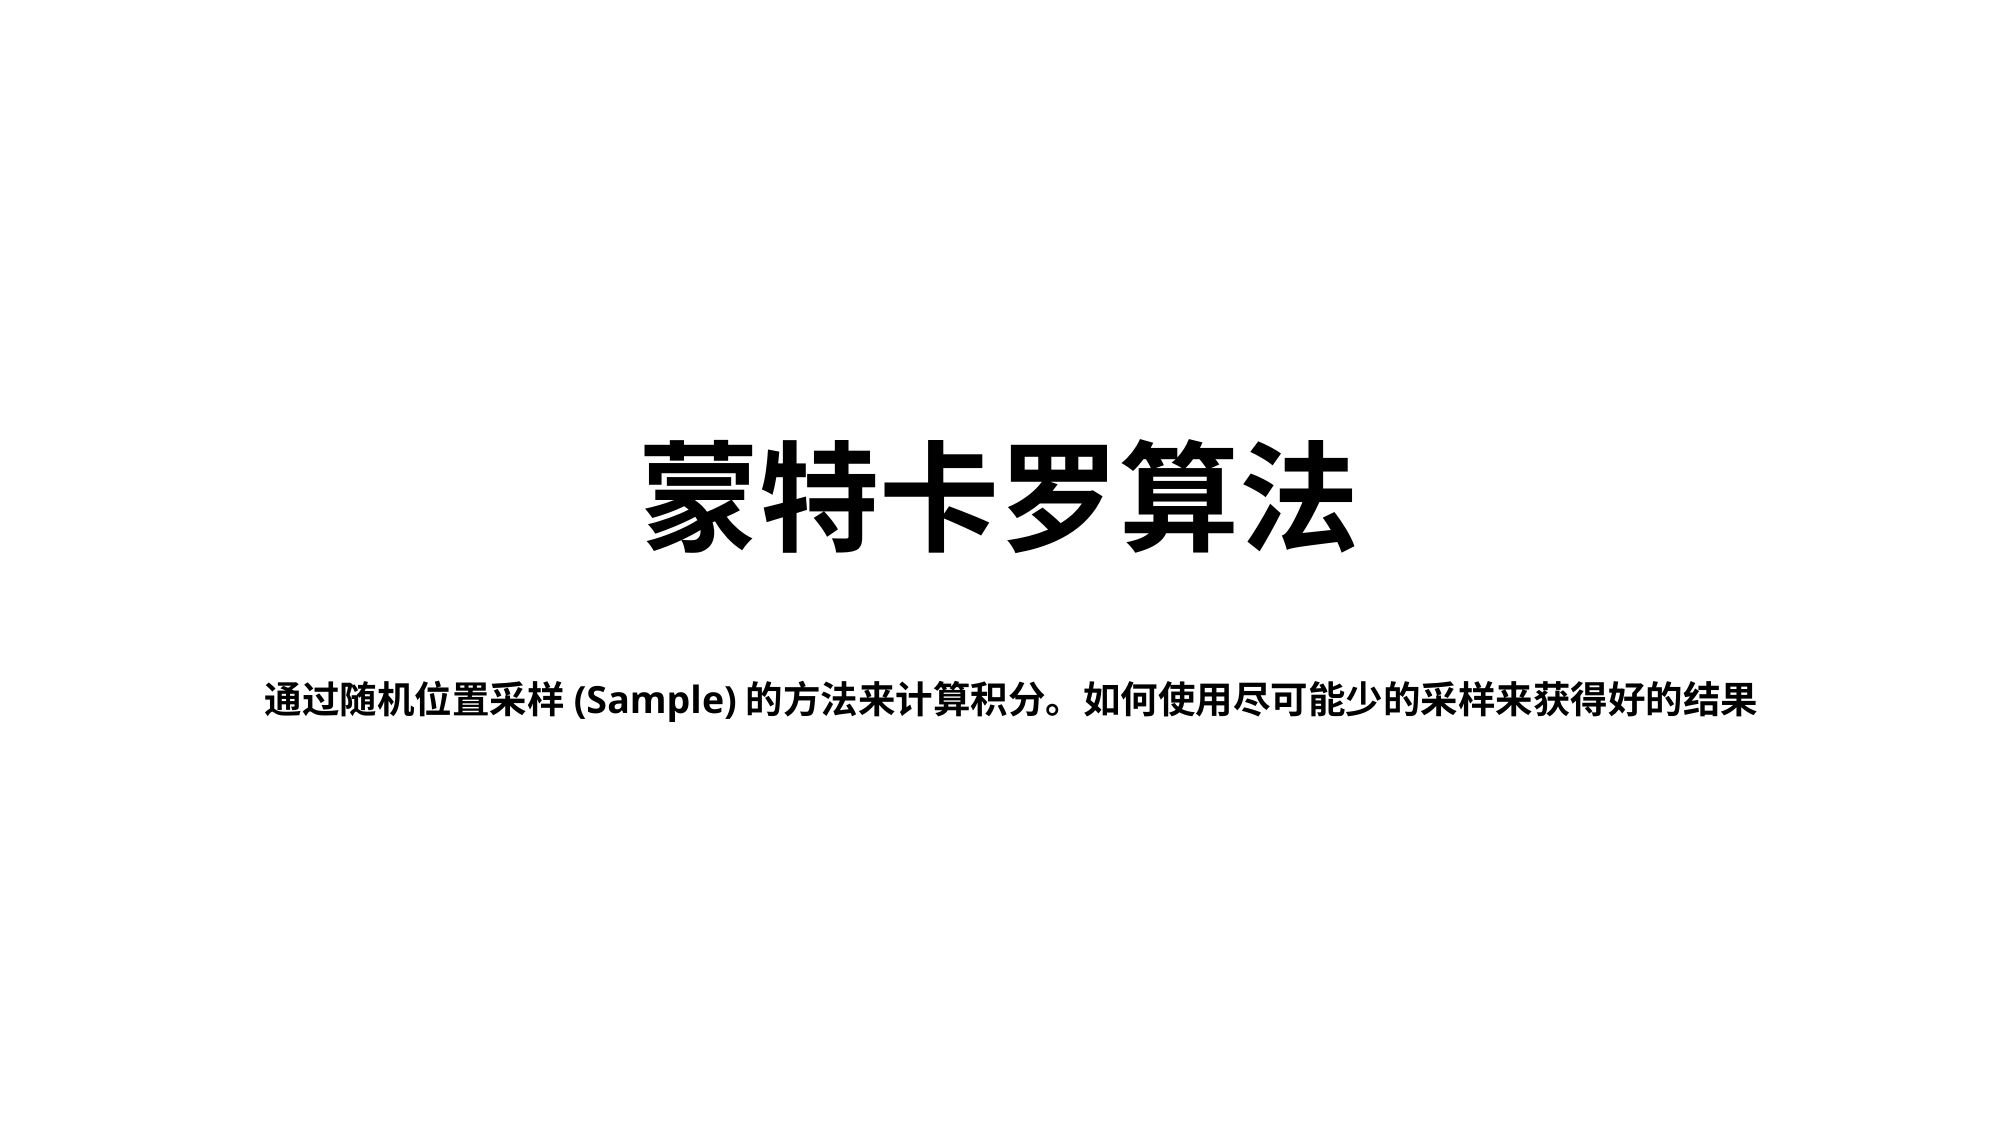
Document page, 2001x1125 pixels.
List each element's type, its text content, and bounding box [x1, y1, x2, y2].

title 蒙特卡罗算法 [249, 430, 1750, 576]
text_box 通过随机位置采样(Sample)的方法来计算积分。如何使用尽可能少的采样来获得好的结果 [249, 669, 1777, 729]
